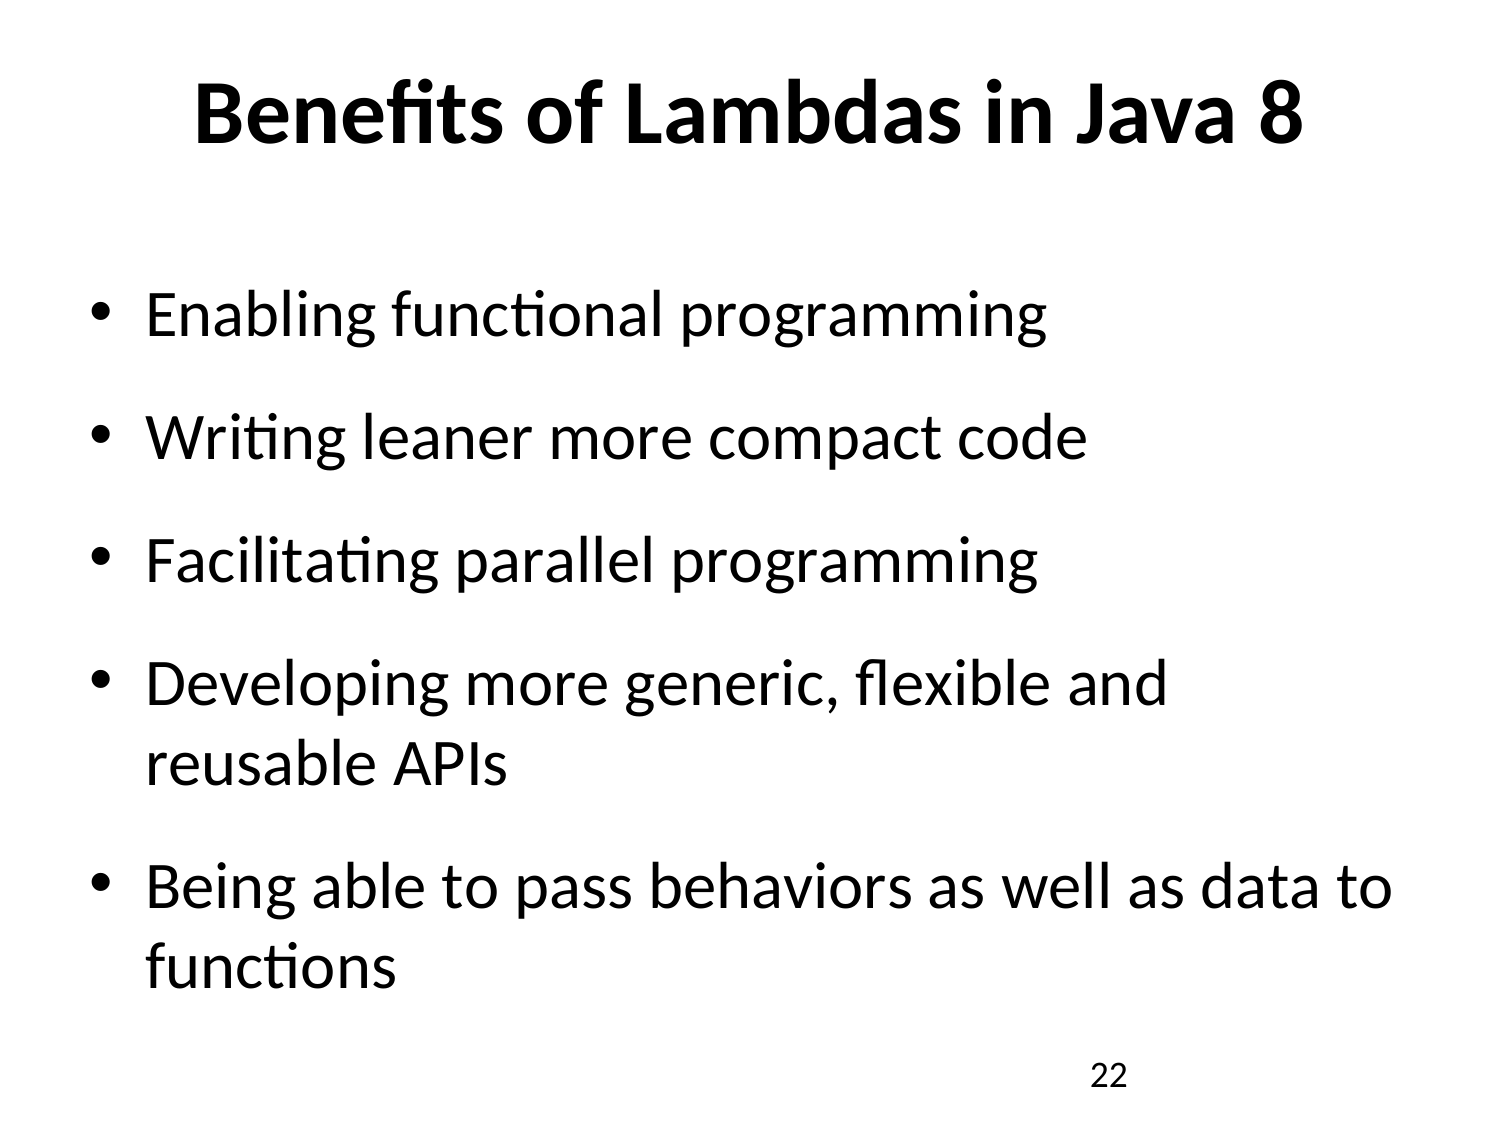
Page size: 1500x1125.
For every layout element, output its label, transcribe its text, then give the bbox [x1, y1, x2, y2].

title Benefits of Lambdas in Java 8 [75, 45, 1425, 233]
text_box Enabling functional programming Writing leaner more compact code Facilitating parallel programming Developing more generic, flexible and reusable APIs Being able to pass behaviors as well as data to functions [74, 262, 1425, 1005]
text_box <number> [1074, 1042, 1425, 1102]
